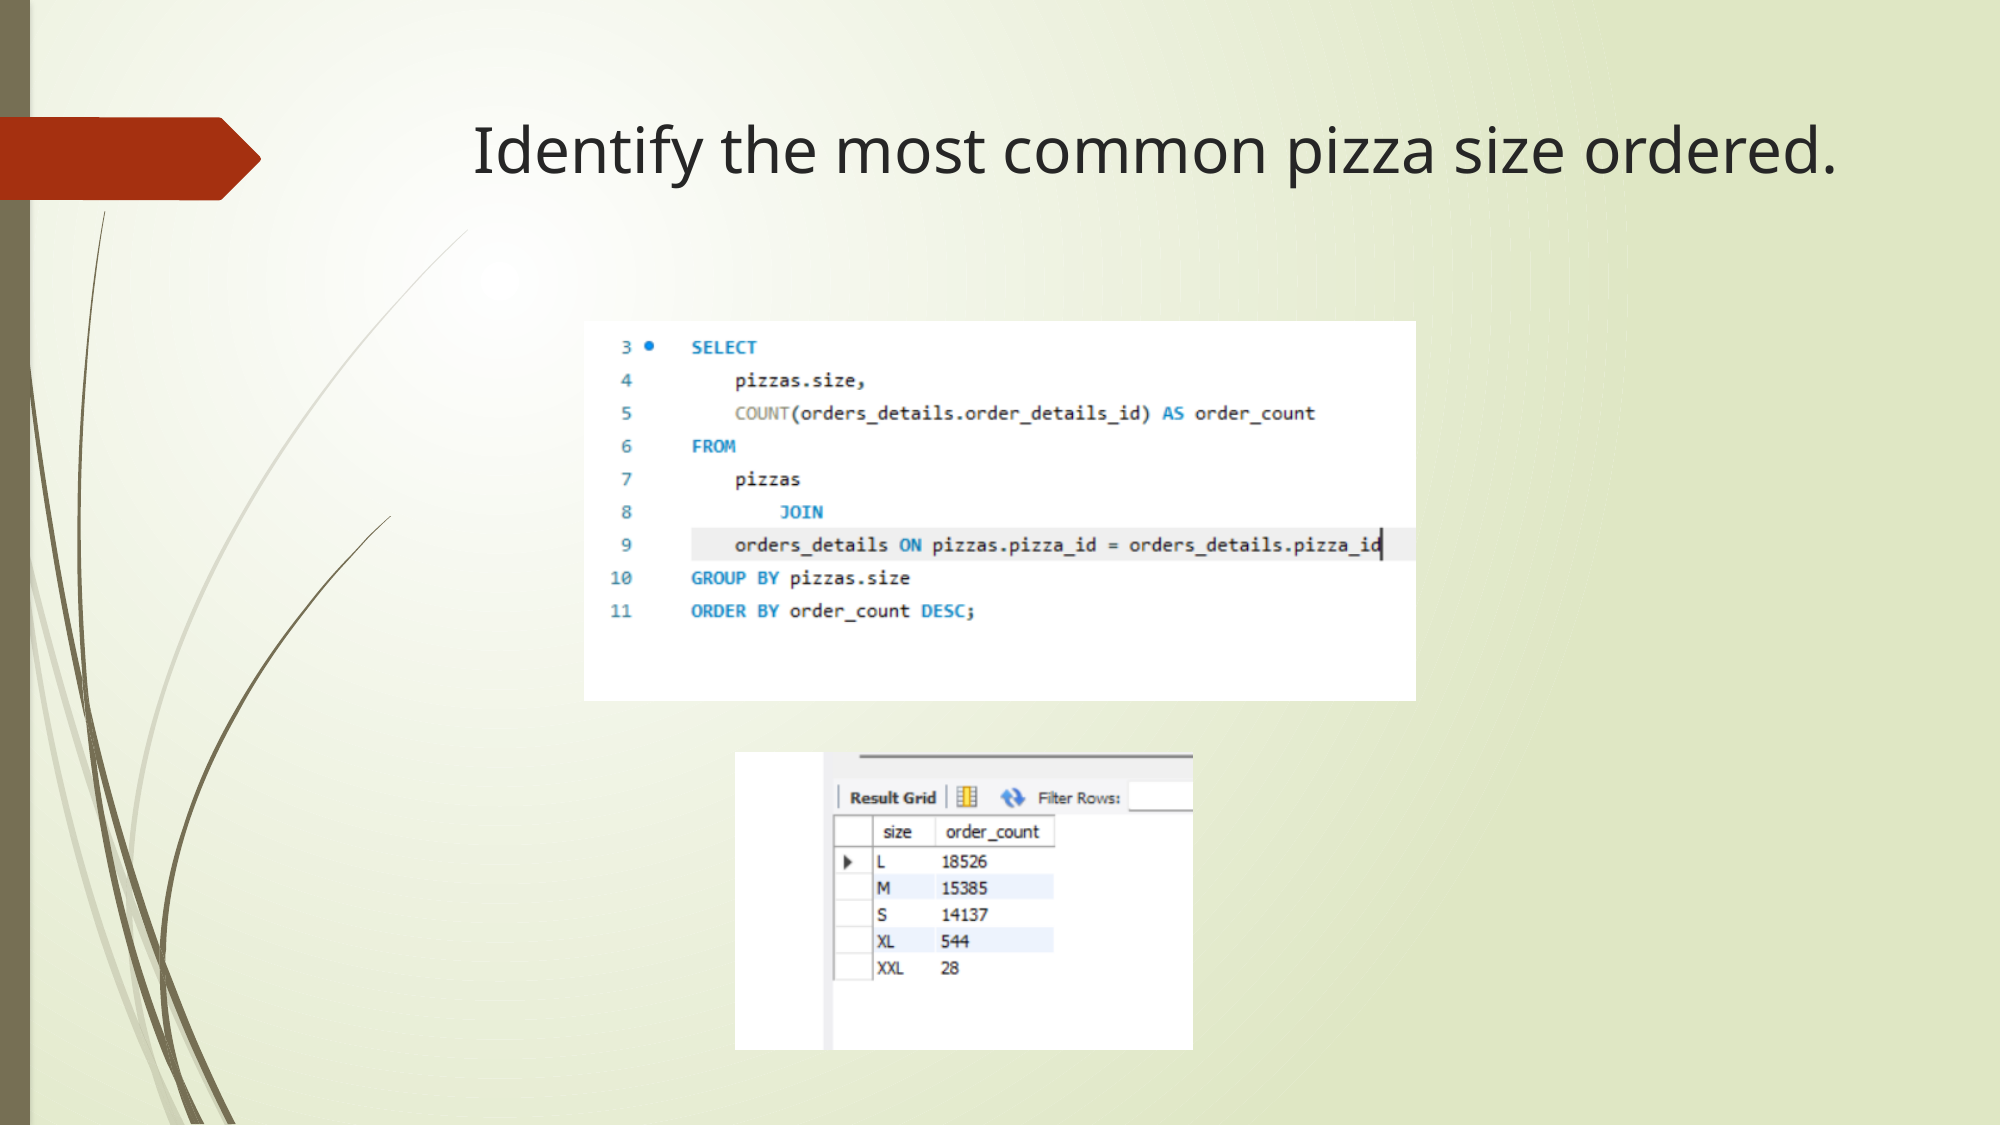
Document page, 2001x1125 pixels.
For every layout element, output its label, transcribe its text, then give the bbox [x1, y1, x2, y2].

title Identify the most common pizza size ordered. [425, 102, 1888, 313]
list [735, 752, 1194, 1051]
picture [584, 321, 1416, 701]
